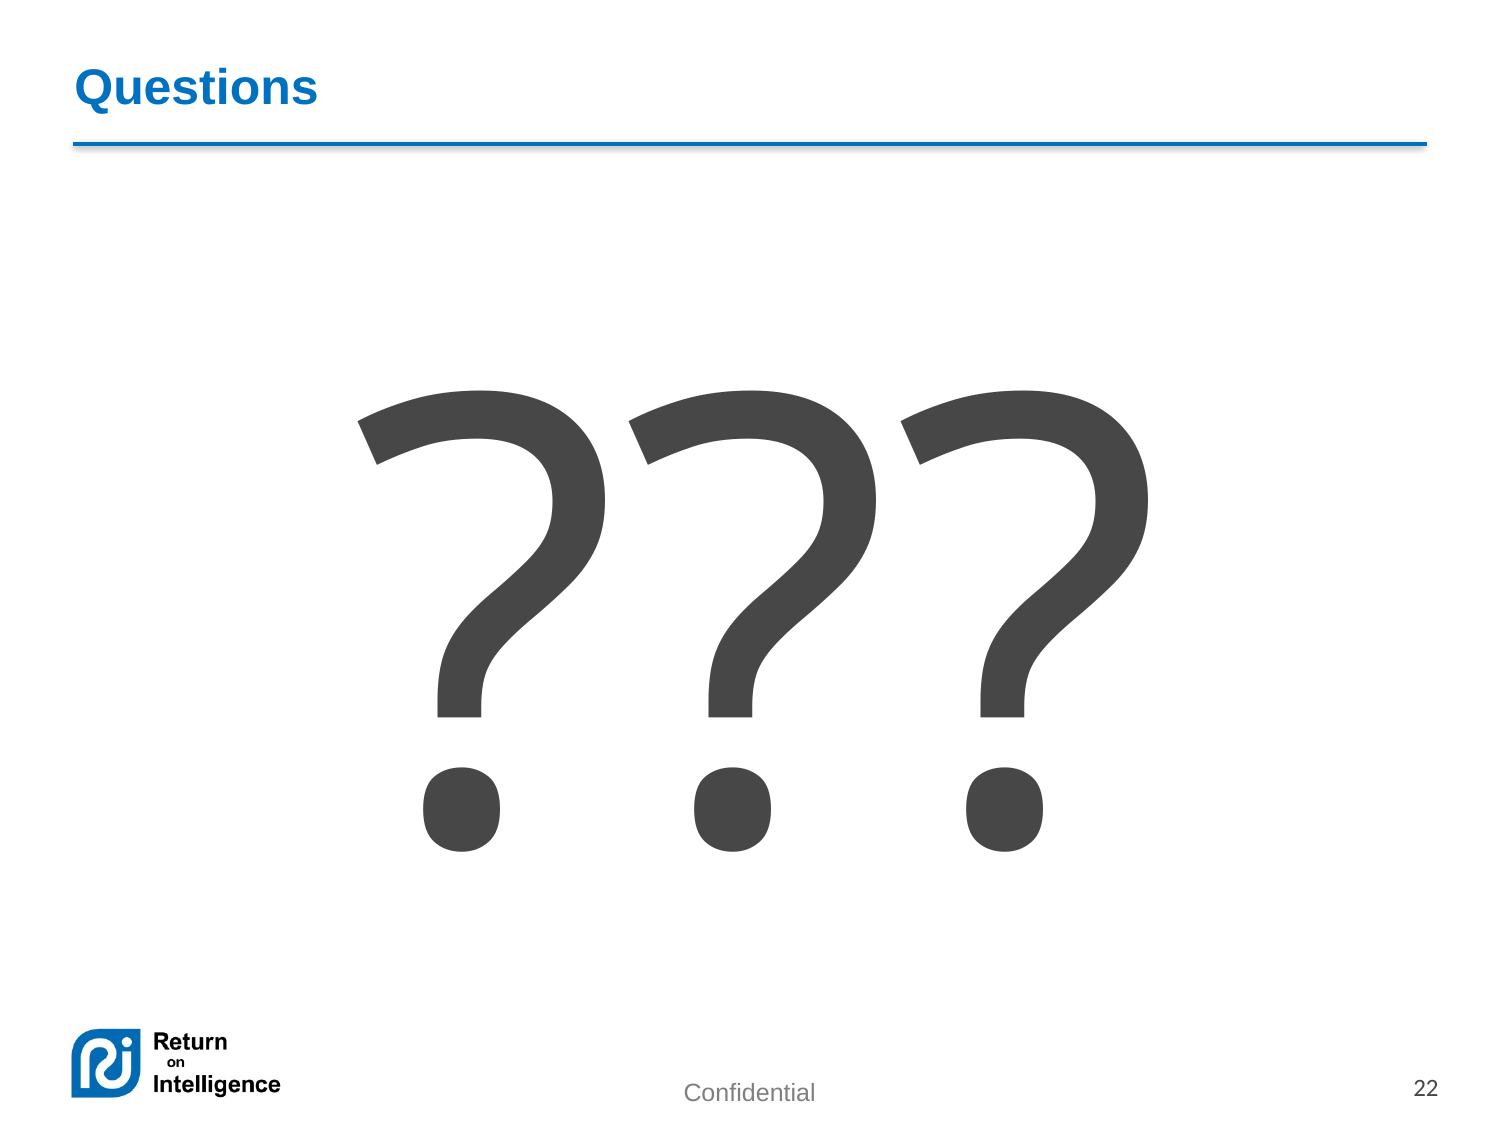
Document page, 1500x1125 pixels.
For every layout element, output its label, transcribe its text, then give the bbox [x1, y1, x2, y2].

title Questions [59, 3, 1454, 166]
list ??? [61, 200, 1454, 988]
picture [67, 1022, 289, 1098]
